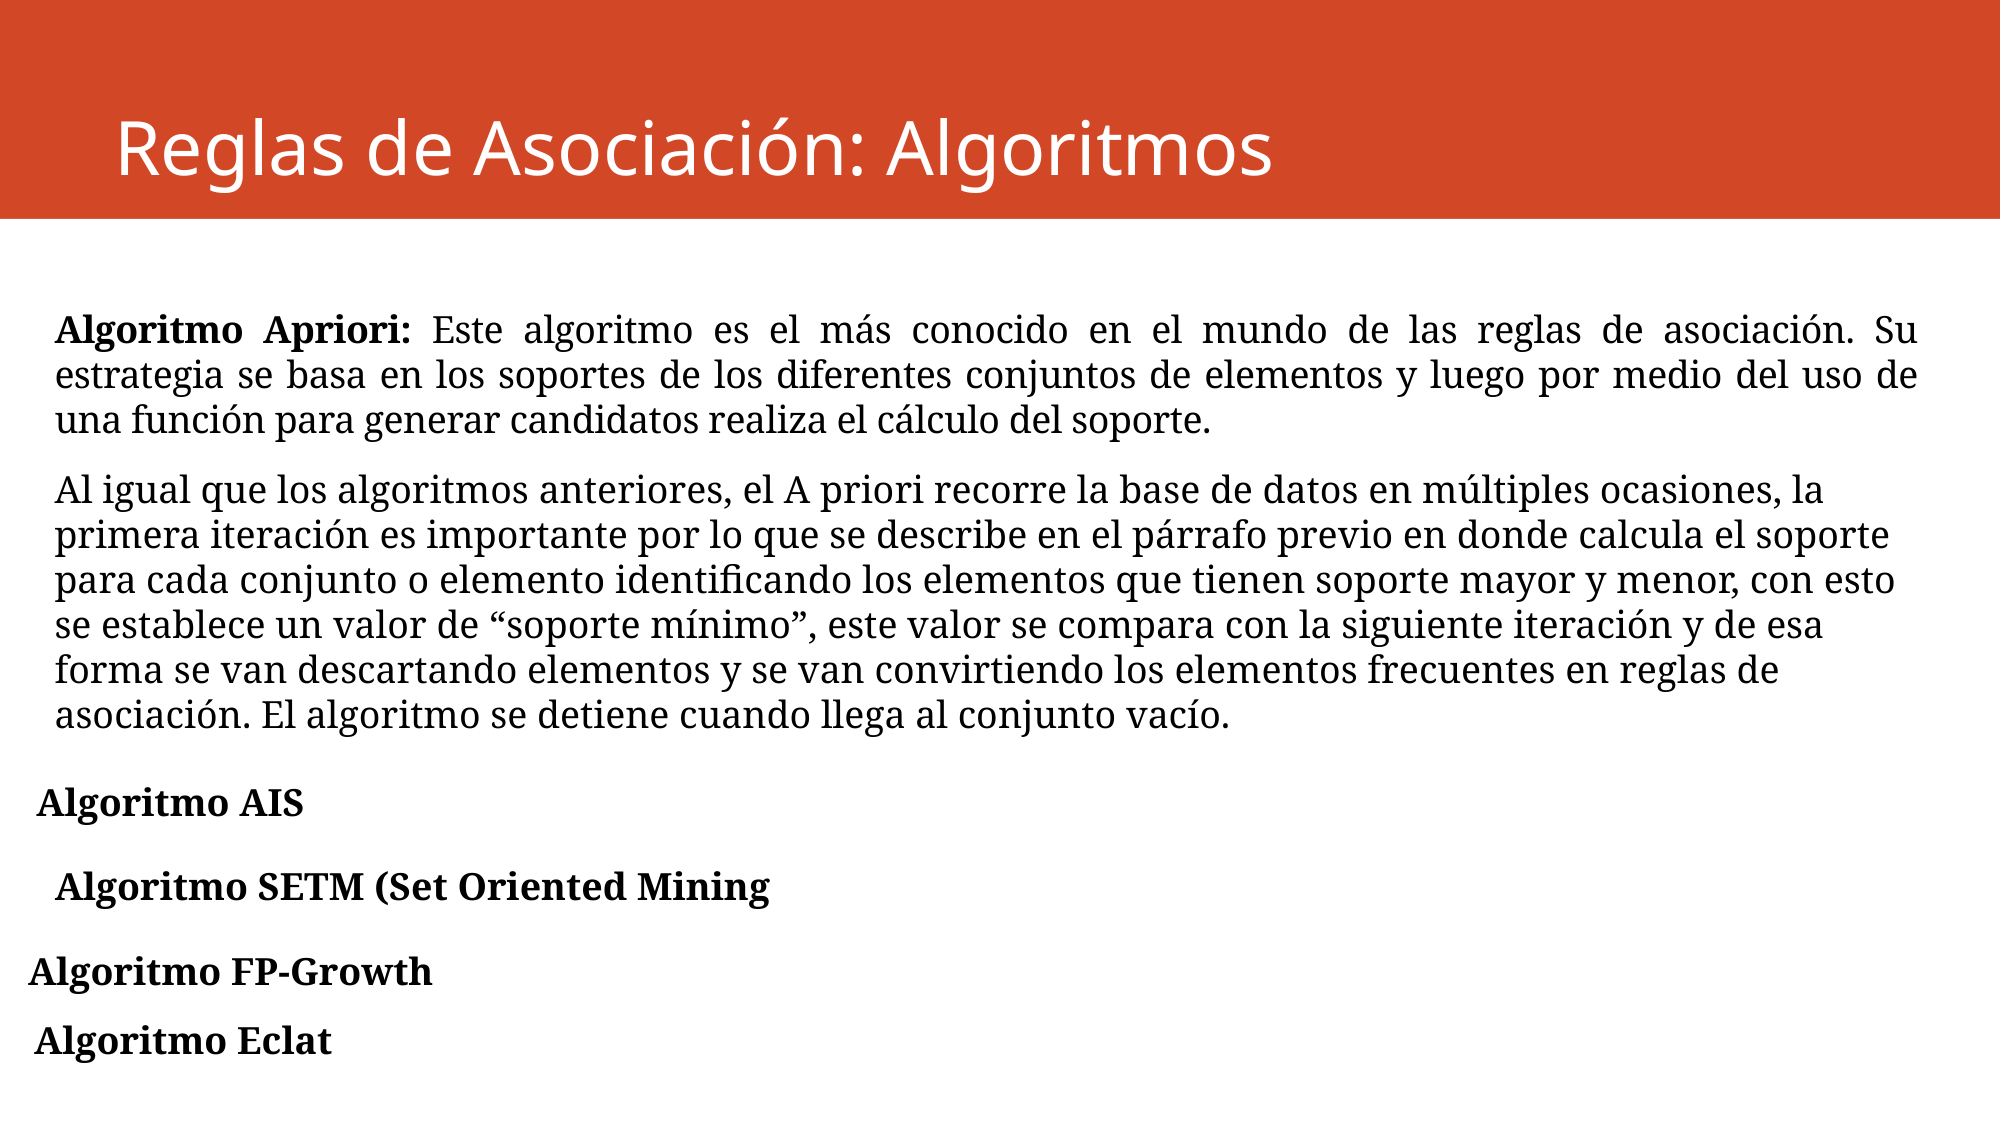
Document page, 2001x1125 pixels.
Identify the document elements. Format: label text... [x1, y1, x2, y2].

title Reglas de Asociación: Algoritmos [99, 0, 1863, 199]
text_box Algoritmo Eclat [19, 1009, 348, 1070]
text_box Algoritmo Apriori: Este algoritmo es el más conocido en el mundo de las reglas de asociación. Su estrategia se basa en los soportes de los diferentes conjuntos de elementos y luego por medio del uso de una función para generar candidatos realiza el cálculo del soporte. Al igual que los algoritmos anteriores, el A priori recorre la base de datos en múltiples ocasiones, la primera iteración es importante por lo que se describe en el párrafo previo en donde calcula el soporte para cada conjunto o elemento identificando los elementos que tienen soporte mayor y menor, con esto se establece un valor de “soporte mínimo”, este valor se compara con la siguiente iteración y de esa forma se van descartando elementos y se van convirtiendo los elementos frecuentes en reglas de asociación. El algoritmo se detiene cuando llega al conjunto vacío. [39, 298, 1933, 743]
text_box Algoritmo AIS [21, 771, 320, 832]
text_box Algoritmo SETM (Set Oriented Mining [39, 855, 1040, 916]
text_box Algoritmo FP-Growth [13, 940, 449, 1001]
